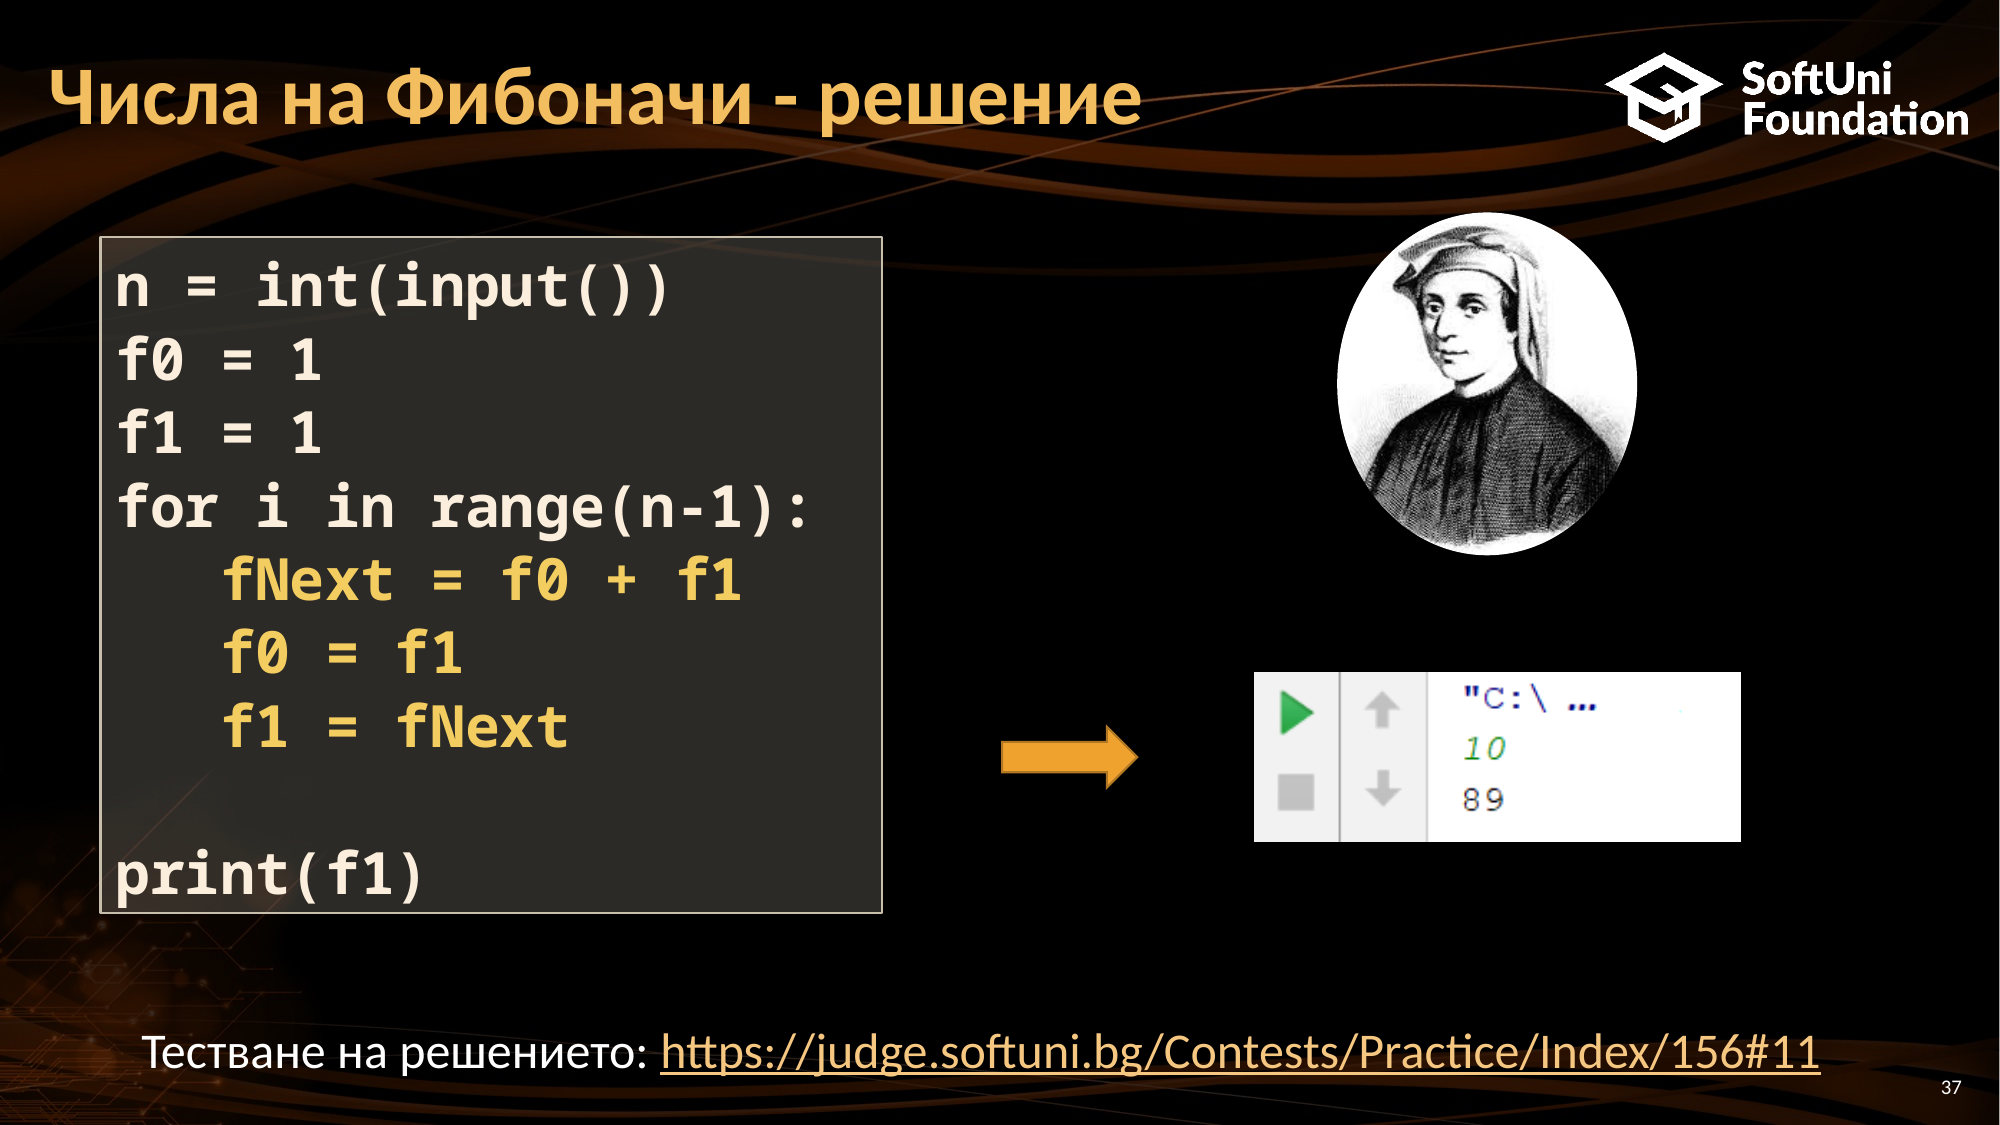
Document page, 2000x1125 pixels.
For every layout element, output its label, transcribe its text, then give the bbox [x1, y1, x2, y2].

text_box Тестване на решението: https://judge.softuni.bg/Contests/Practice/Index/156#11 [106, 1010, 1856, 1086]
text_box [1001, 724, 1139, 790]
text_box n = int(input()) f0 = 1 f1 = 1 for i in range(n-1): fNext = f0 + f1 f0 = f1 f1 = fNext print(f1) [100, 237, 882, 914]
title Числа на Фибоначи - решение [30, 6, 1602, 189]
picture [0, 0, 2000, 1125]
slide_number 37 [1897, 1070, 1968, 1103]
